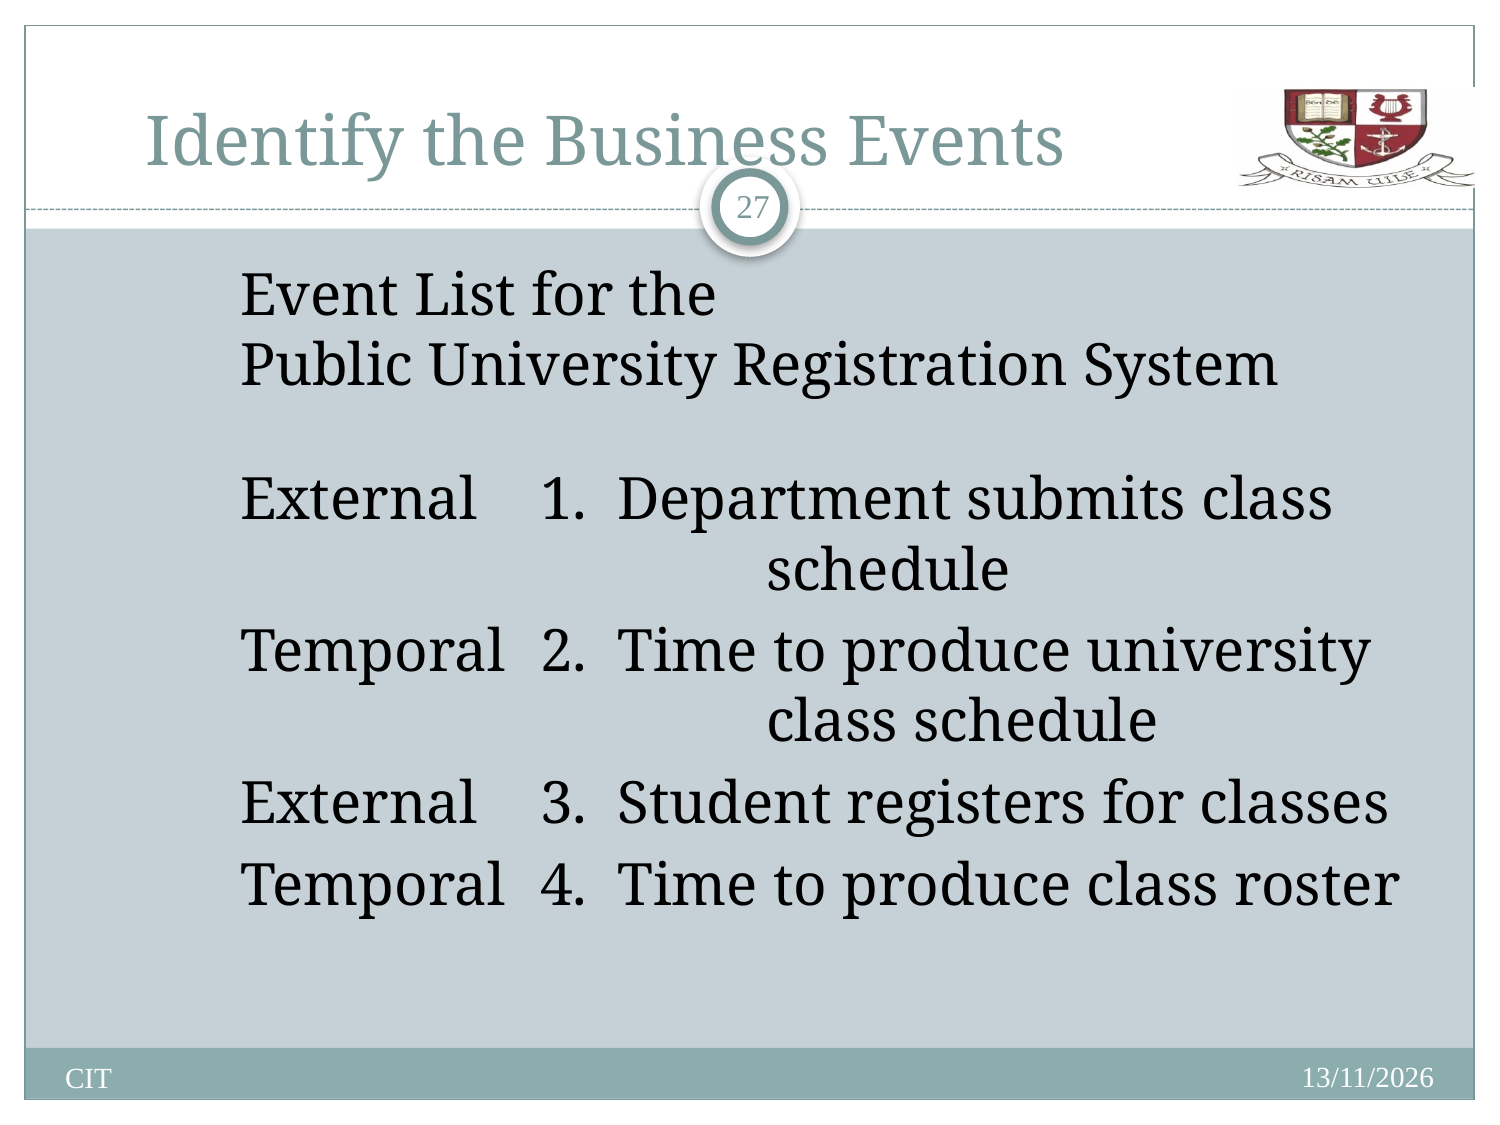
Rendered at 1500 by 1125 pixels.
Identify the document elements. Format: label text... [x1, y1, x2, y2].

footer CIT [50, 1051, 638, 1112]
title Identify the Business Events [0, 19, 1213, 187]
list Event List for the Public University Registration System External 1. Department submits class schedule Temporal 2. Time to produce university class schedule External 3. Student registers for classes Temporal 4. Time to produce class roster [225, 249, 1463, 993]
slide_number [950, 1050, 1450, 1111]
slide_number 27 [715, 168, 791, 241]
picture [1237, 87, 1475, 188]
